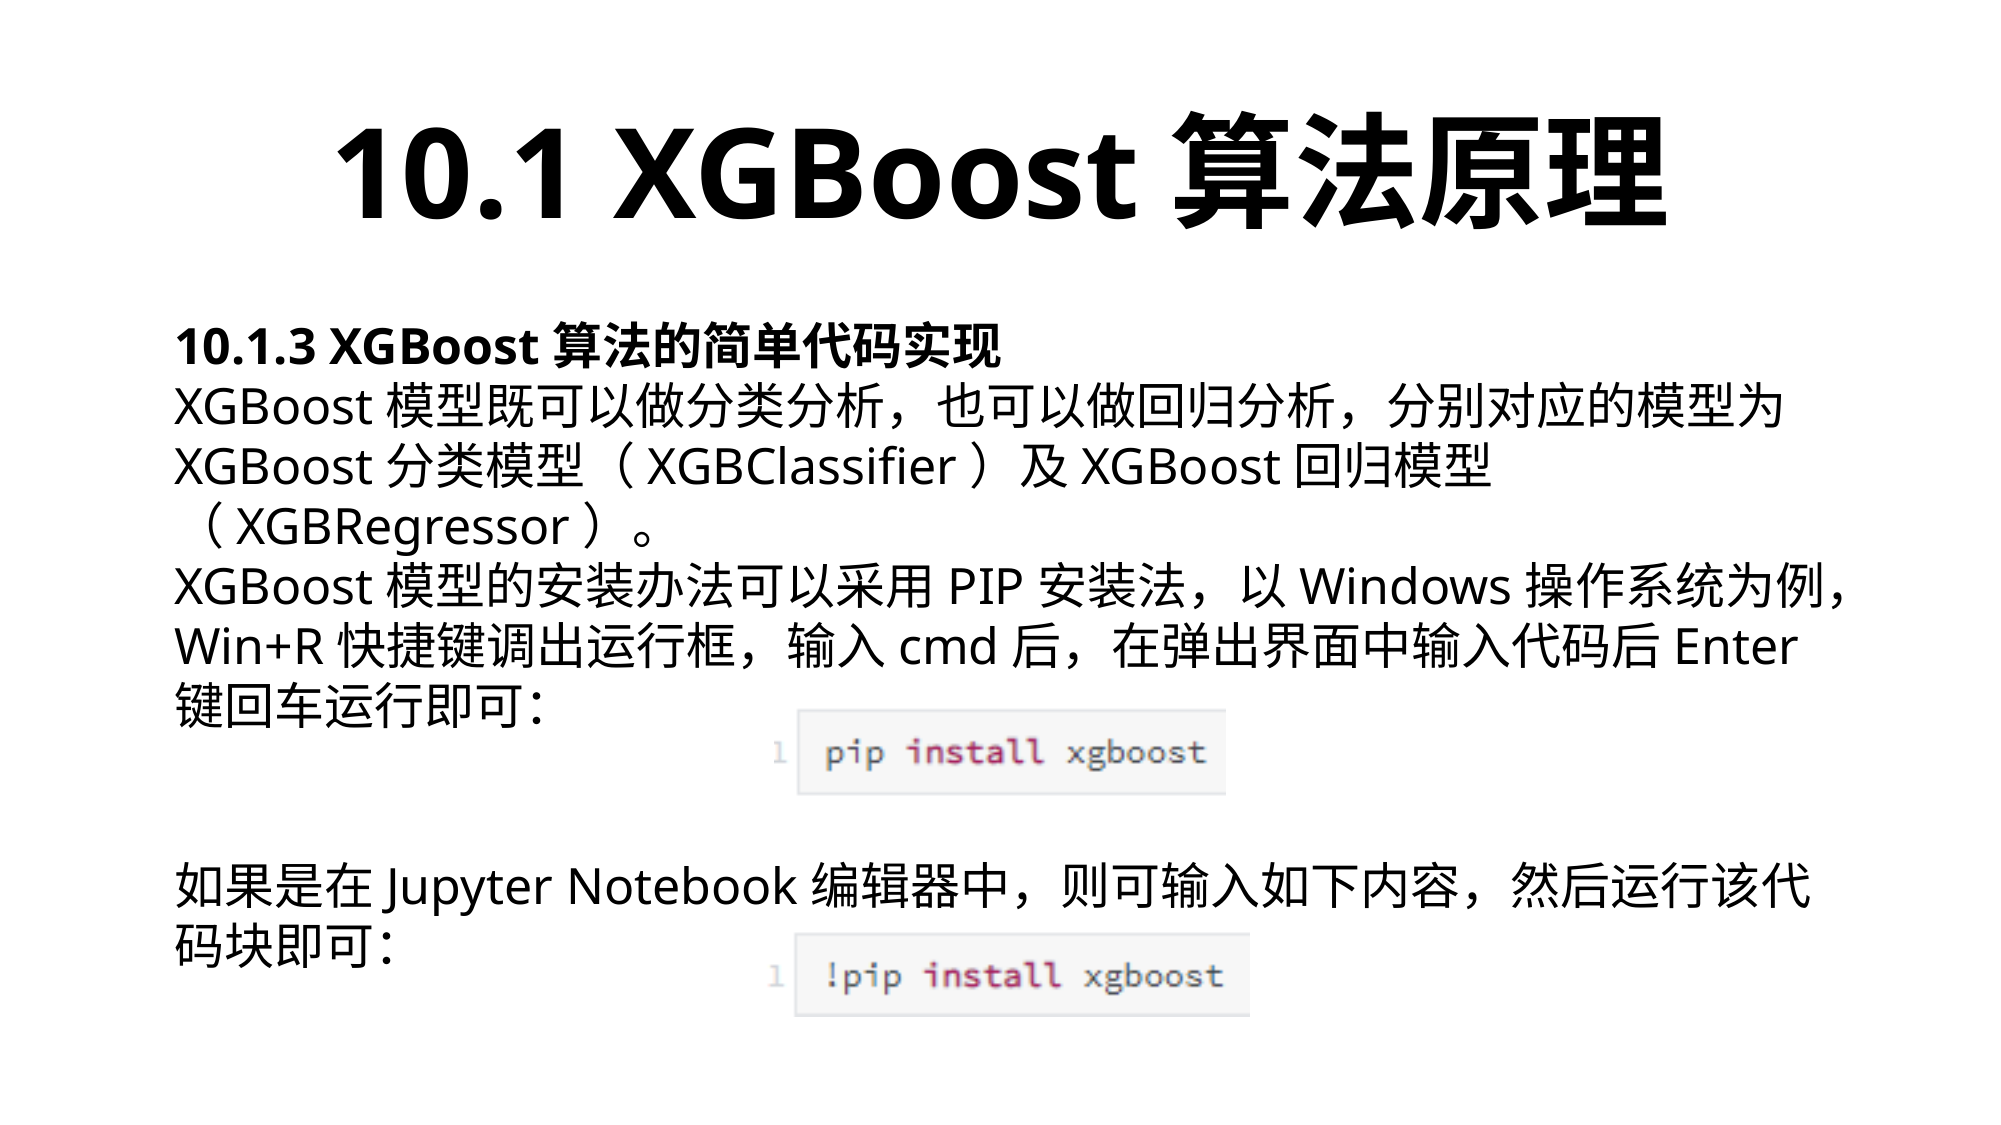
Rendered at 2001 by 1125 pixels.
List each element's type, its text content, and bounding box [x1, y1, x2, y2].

text_box 10.1.3 XGBoost算法的简单代码实现 XGBoost模型既可以做分类分析，也可以做回归分析，分别对应的模型为XGBoost分类模型（XGBClassifier）及XGBoost回归模型（XGBRegressor）。 XGBoost模型的安装办法可以采用PIP安装法，以Windows操作系统为例，Win+R快捷键调出运行框，输入cmd后，在弹出界面中输入代码后Enter键回车运行即可： 如果是在Jupyter Notebook编辑器中，则可输入如下内容，然后运行该代码块即可： [159, 307, 1841, 982]
picture [750, 931, 1250, 1017]
text_box 10.1 XGBoost算法原理 [315, 86, 1685, 251]
picture [774, 702, 1226, 804]
